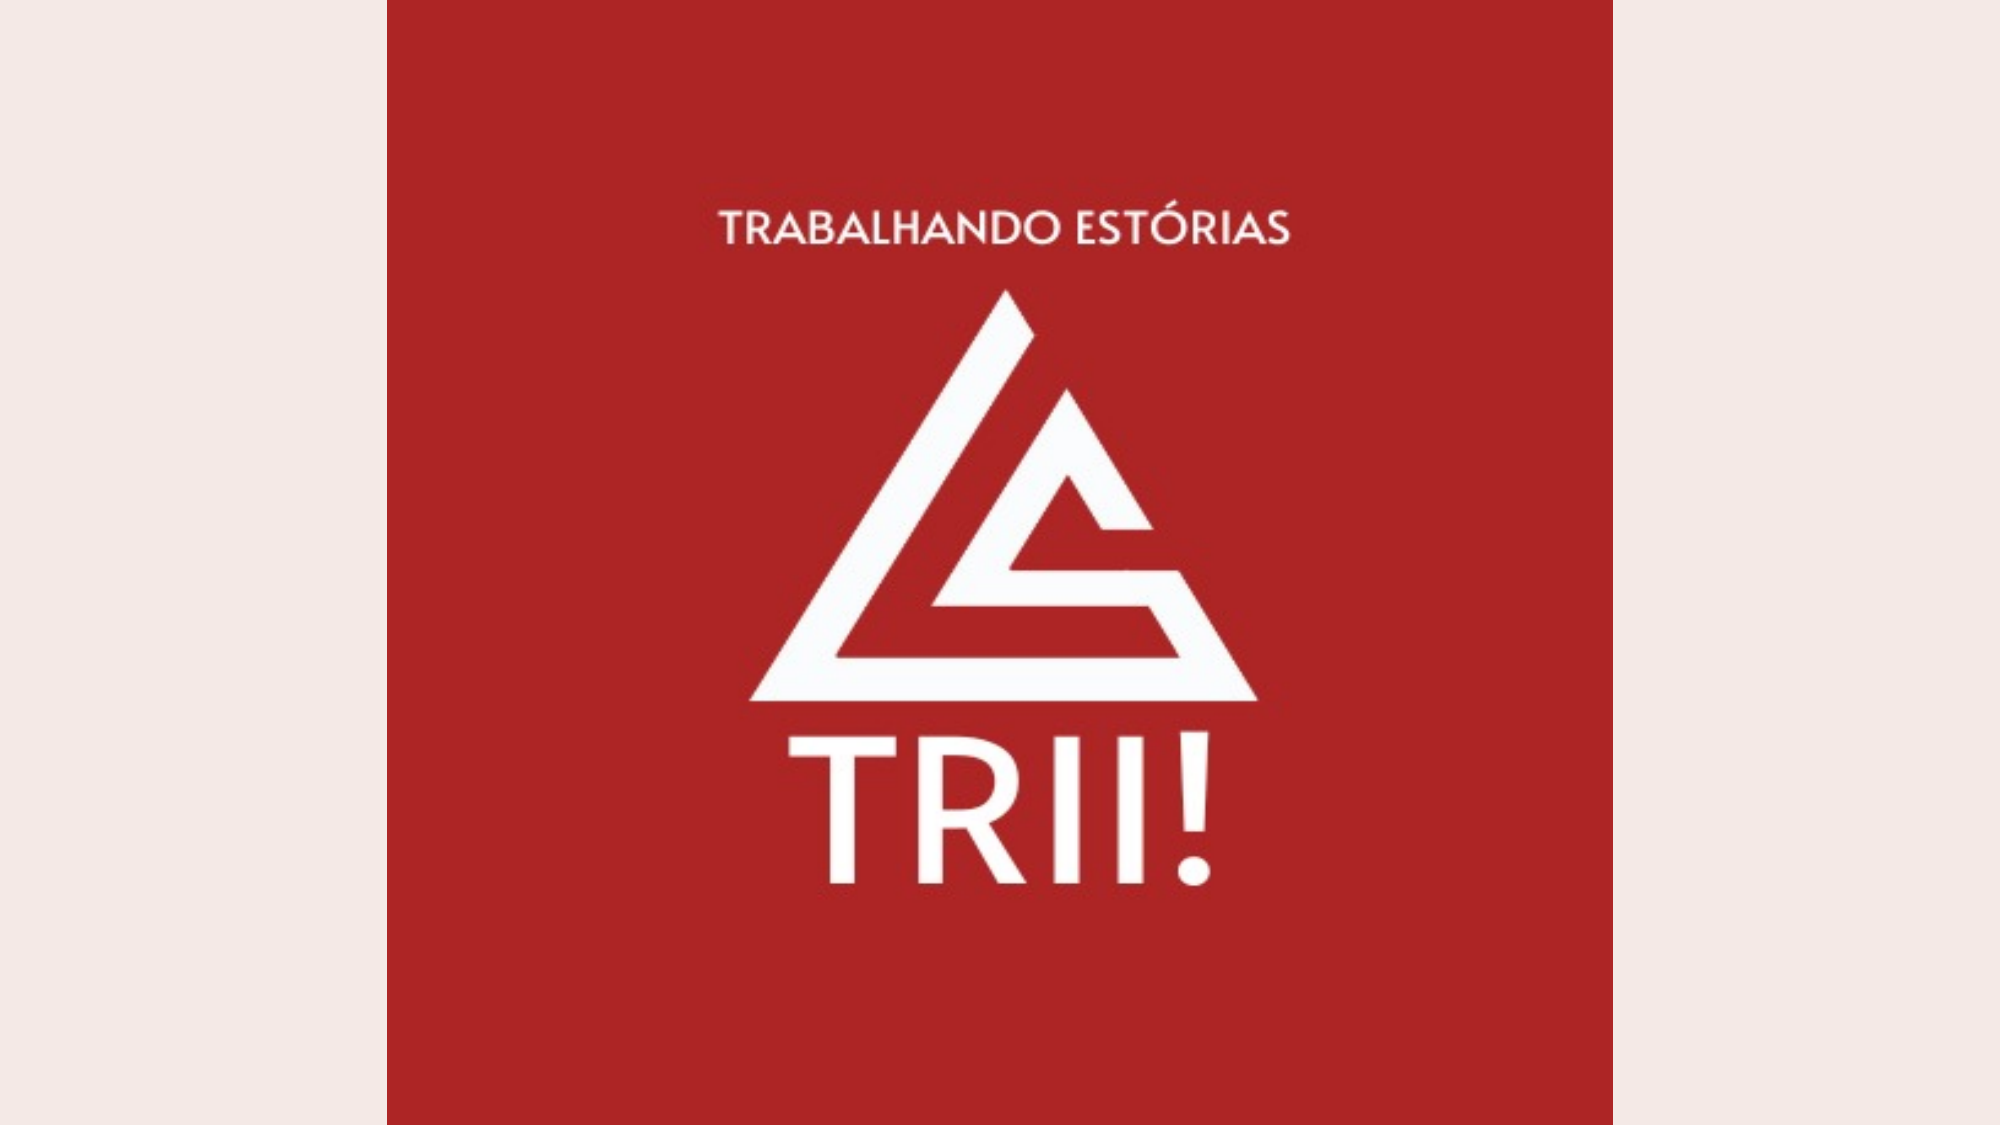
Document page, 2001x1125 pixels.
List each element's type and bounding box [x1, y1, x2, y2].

picture [387, 0, 1613, 1125]
